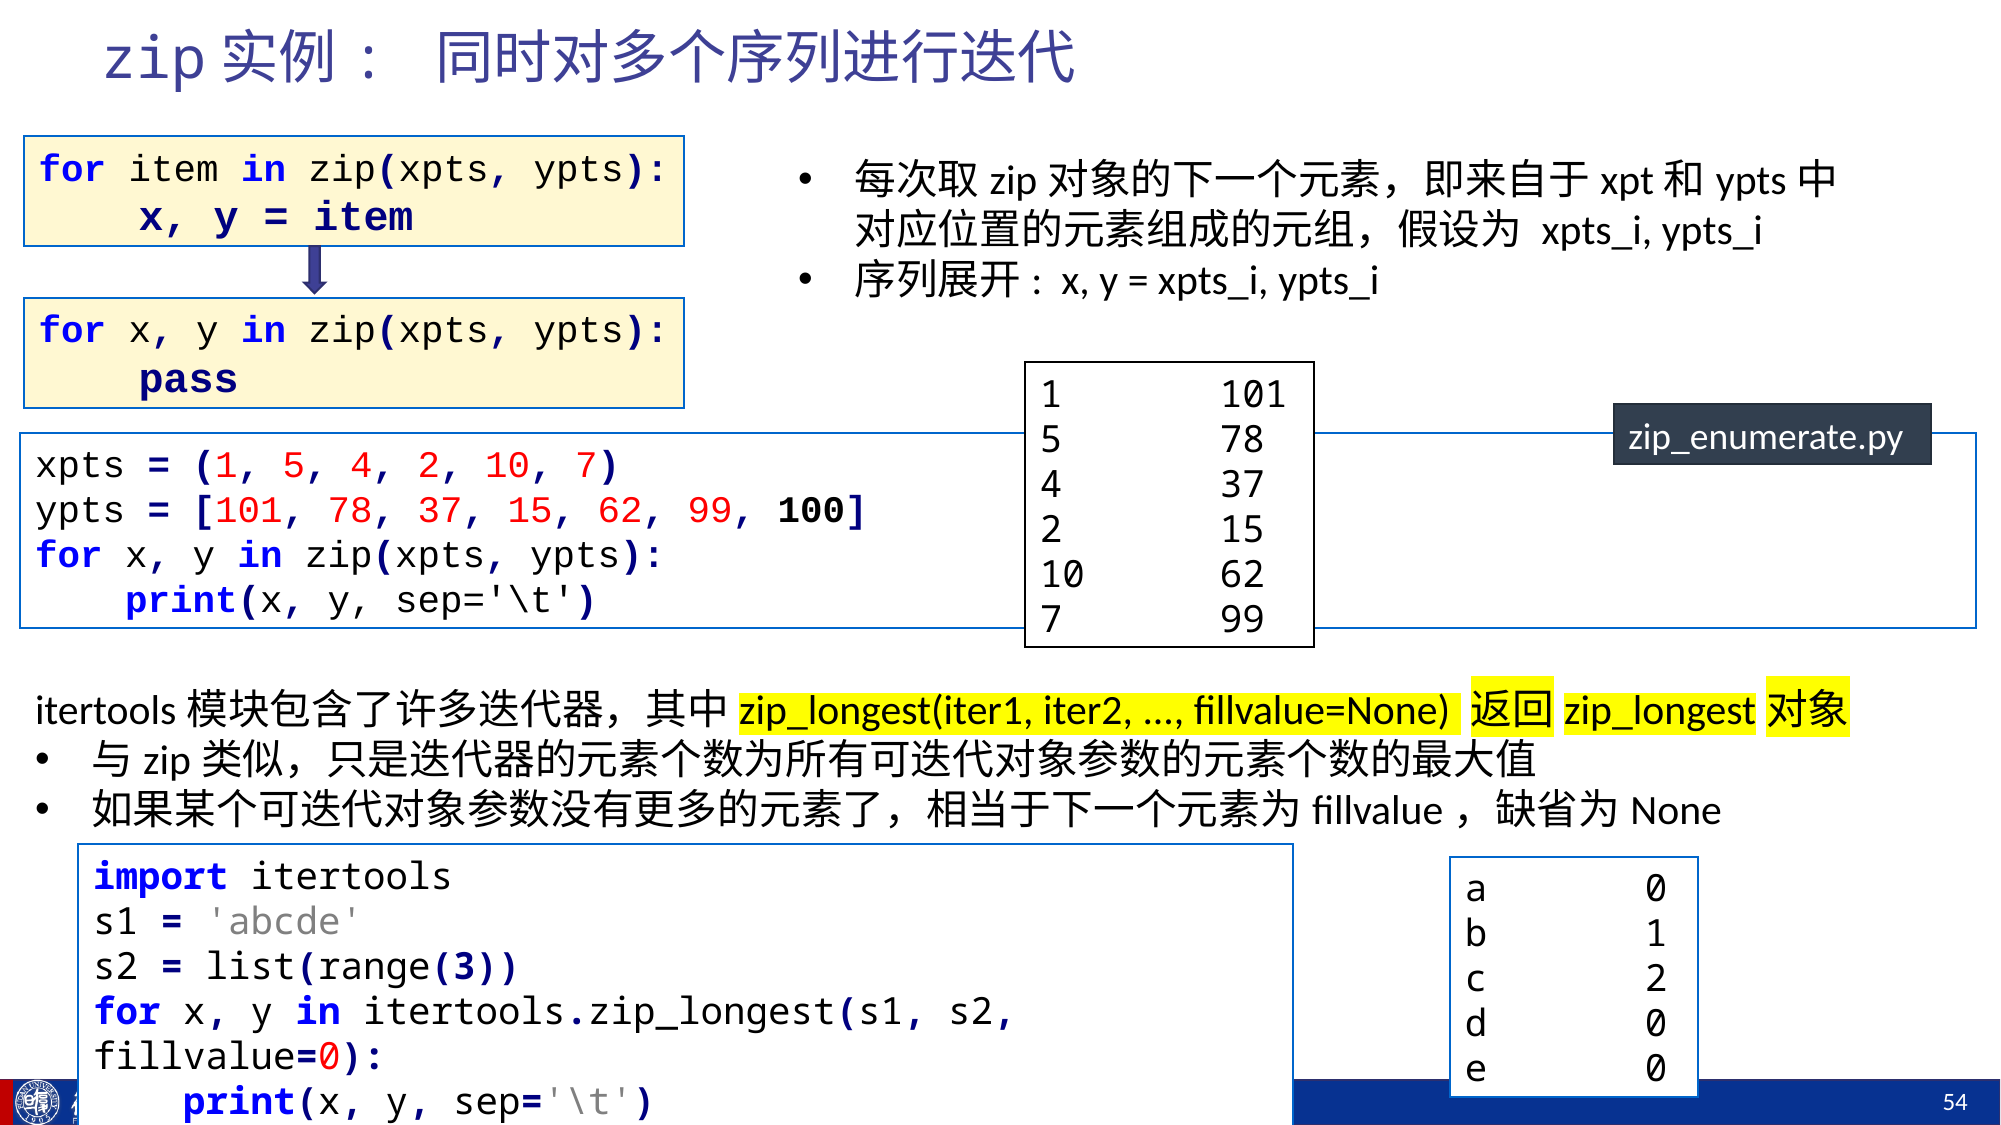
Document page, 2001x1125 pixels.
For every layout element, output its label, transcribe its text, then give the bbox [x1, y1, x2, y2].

text_box a 0 b 1 c 2 d 0 e 0 [1449, 856, 1699, 1098]
text_box import itertools s1 = 'abcde' s2 = list(range(3)) for x, y in itertools.zip_longest(s1, s2, fillvalue=0): print(x, y, sep='\t') [77, 843, 1294, 1125]
text_box 每次取zip对象的下一个元素，即来自于xpt和ypts中对应位置的元素组成的元组，假设为 xpts_i, ypts_i 序列展开: x, y = xpts_i, ypts_i [783, 145, 1873, 311]
text_box xpts = (1, 5, 4, 2, 10, 7) ypts = [101, 78, 37, 15, 62, 99, 100] for x, y in zip(xpts, ypts): print(x, y, sep='\t') [19, 432, 1024, 629]
picture [12, 1076, 77, 1125]
title zip实例: 同时对多个序列进行迭代 [86, 6, 1925, 113]
text_box zip_enumerate.py [1613, 403, 1932, 465]
text_box [301, 245, 328, 295]
text_box 1 101 5 78 4 37 2 15 10 62 7 99 [1024, 361, 1315, 648]
text_box for x, y in zip(xpts, ypts): pass [23, 297, 685, 409]
text_box xpts = (1, 5, 4, 2, 10, 7) ypts = [101, 78, 37, 15, 62, 99, 100] for x, y in zip(xpts, ypts): print(x, y, sep='\t') [1315, 432, 1977, 629]
text_box for item in zip(xpts, ypts): x, y = item [23, 135, 685, 247]
text_box itertools模块包含了许多迭代器，其中zip_longest(iter1, iter2, ..., fillvalue=None) 返回zip_longest对象 与zip类似，只是迭代器的元素个数为所有可迭代对象参数的元素个数的最大值 如果某个可迭代对象参数没有更多的元素了，相当于下一个元素为fillvalue，缺省为None [20, 675, 1933, 841]
